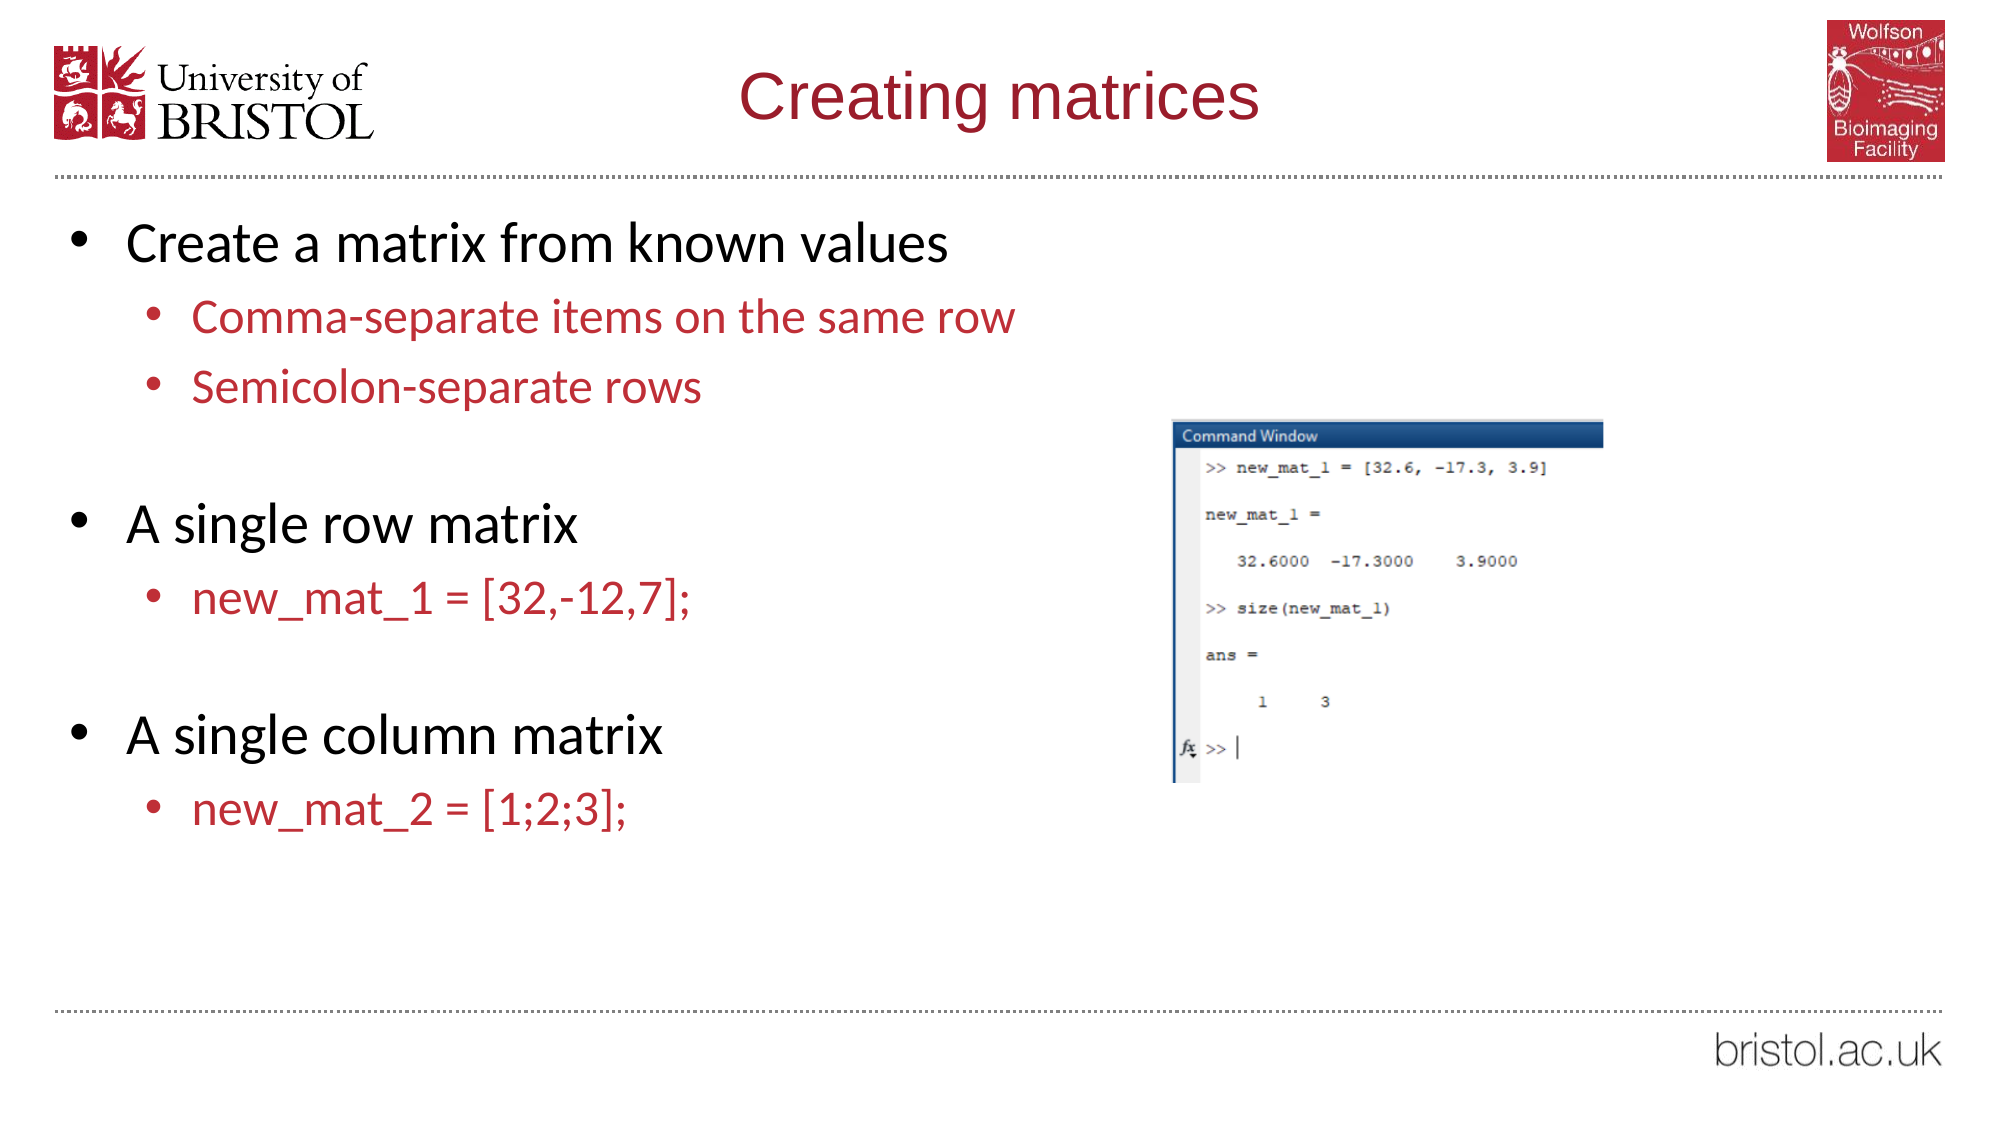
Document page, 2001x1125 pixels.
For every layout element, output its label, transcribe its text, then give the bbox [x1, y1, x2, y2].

title Creating matrices [396, 41, 1604, 140]
picture [54, 46, 374, 140]
picture [1171, 418, 1604, 783]
picture [1700, 1023, 1945, 1080]
list Create a matrix from known values Comma-separate items on the same row Semicolon-separate rows A single row matrix new_mat_1 = [32,-12,7]; A single column matrix new_mat_2 = [1;2;3]; [55, 196, 1945, 1005]
picture [1827, 20, 1945, 162]
